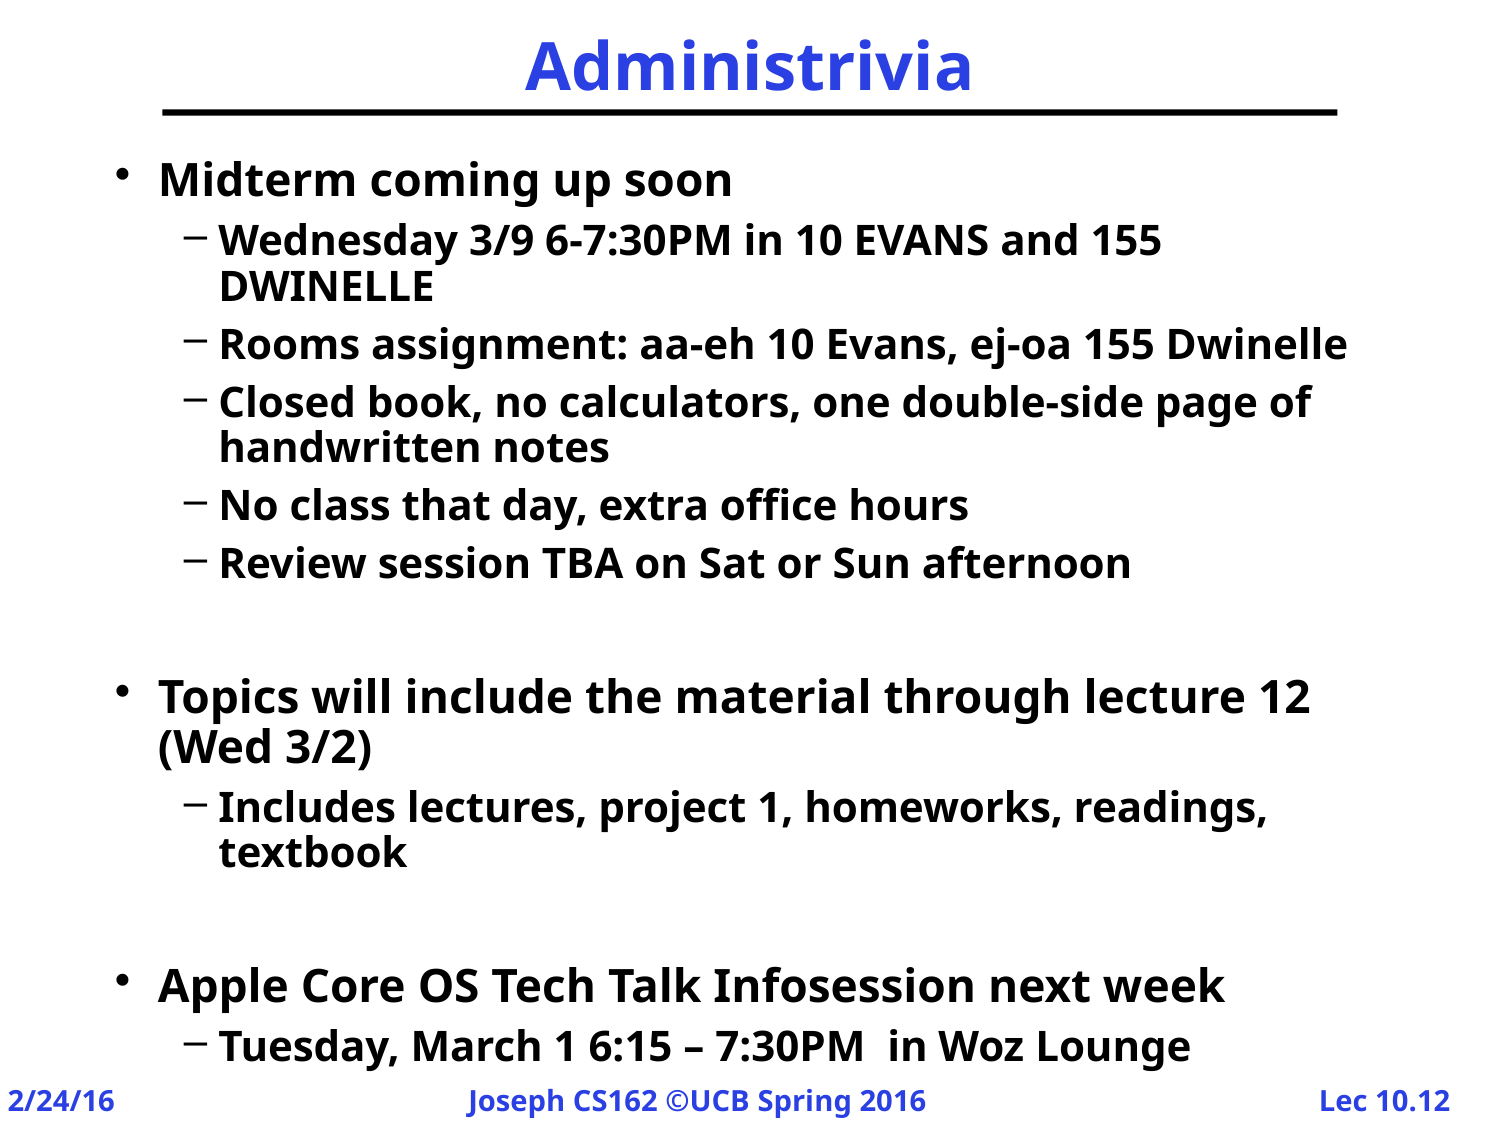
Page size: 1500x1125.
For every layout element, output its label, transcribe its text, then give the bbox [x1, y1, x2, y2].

list Midterm coming up soon Wednesday 3/9 6-7:30PM in 10 EVANS and 155 DWINELLE Rooms assignment: aa-eh 10 Evans, ej-oa 155 Dwinelle Closed book, no calculators, one double-side page of handwritten notes No class that day, extra office hours Review session TBA on Sat or Sun afternoon Topics will include the material through lecture 12 (Wed 3/2) Includes lectures, project 1, homeworks, readings, textbook Apple Core OS Tech Talk Infosession next week Tuesday, March 1 6:15 – 7:30PM in Woz Lounge [99, 149, 1400, 1088]
title Administrivia [162, 24, 1338, 113]
